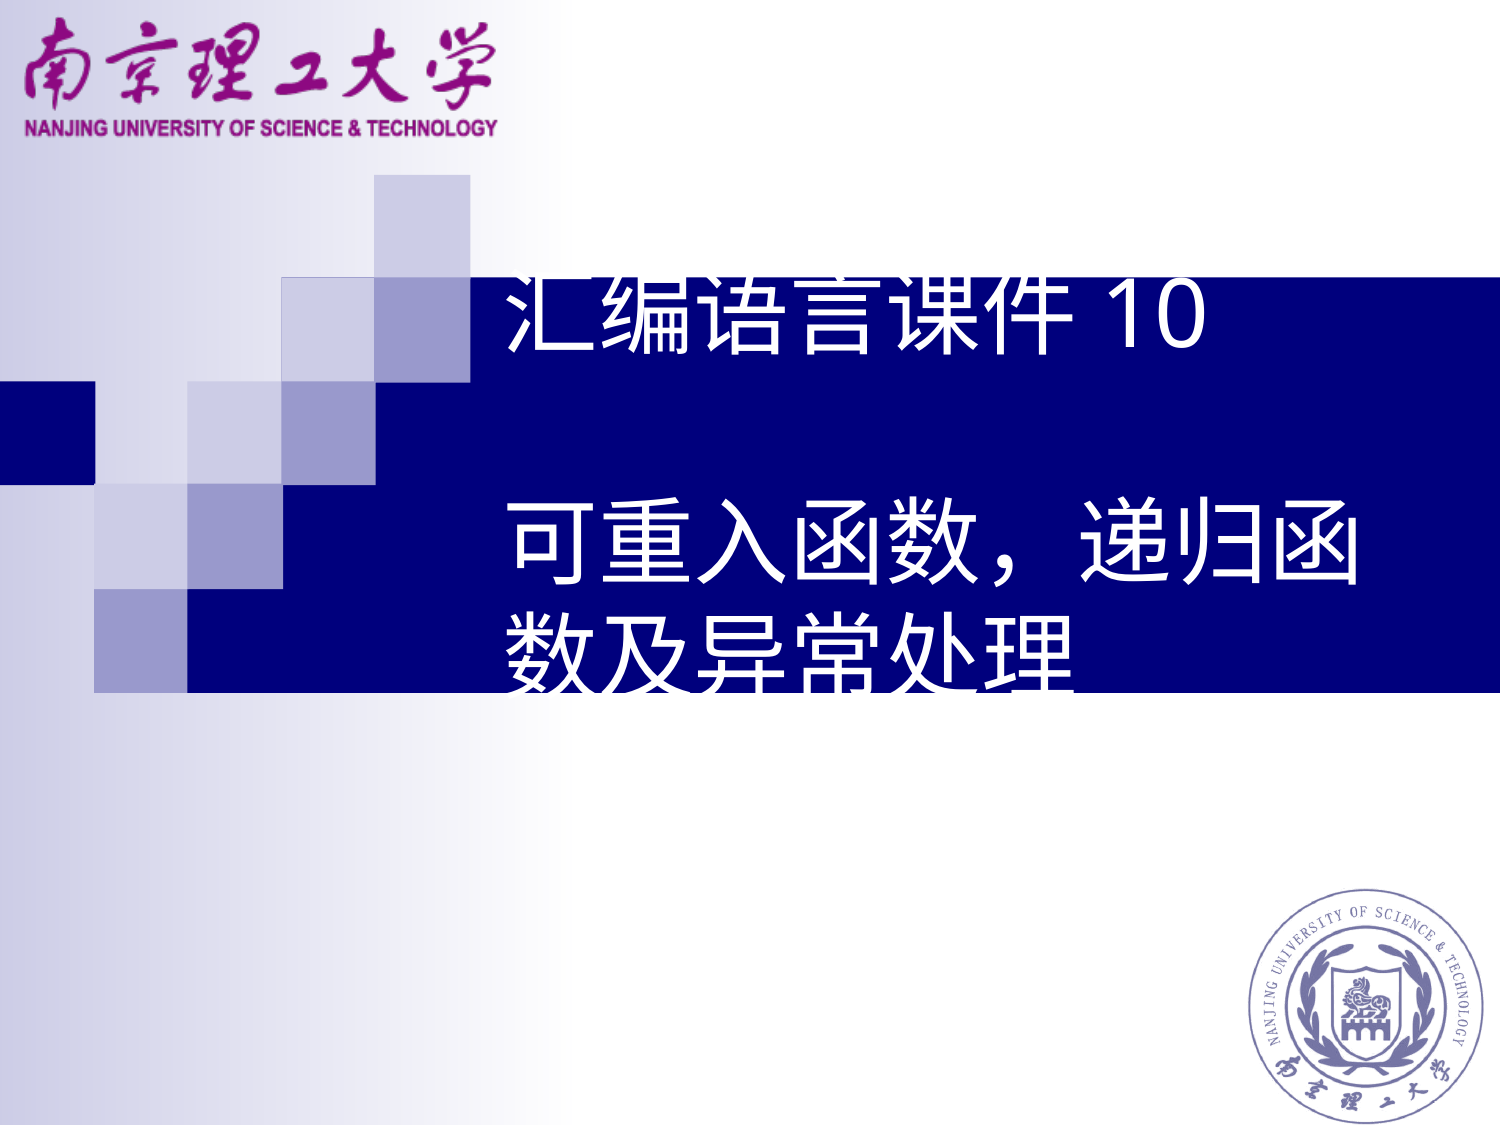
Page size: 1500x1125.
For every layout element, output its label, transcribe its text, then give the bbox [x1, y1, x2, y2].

picture [0, 0, 499, 155]
title 汇编语言课件10 可重入函数，递归函数及异常处理 [487, 299, 1476, 663]
